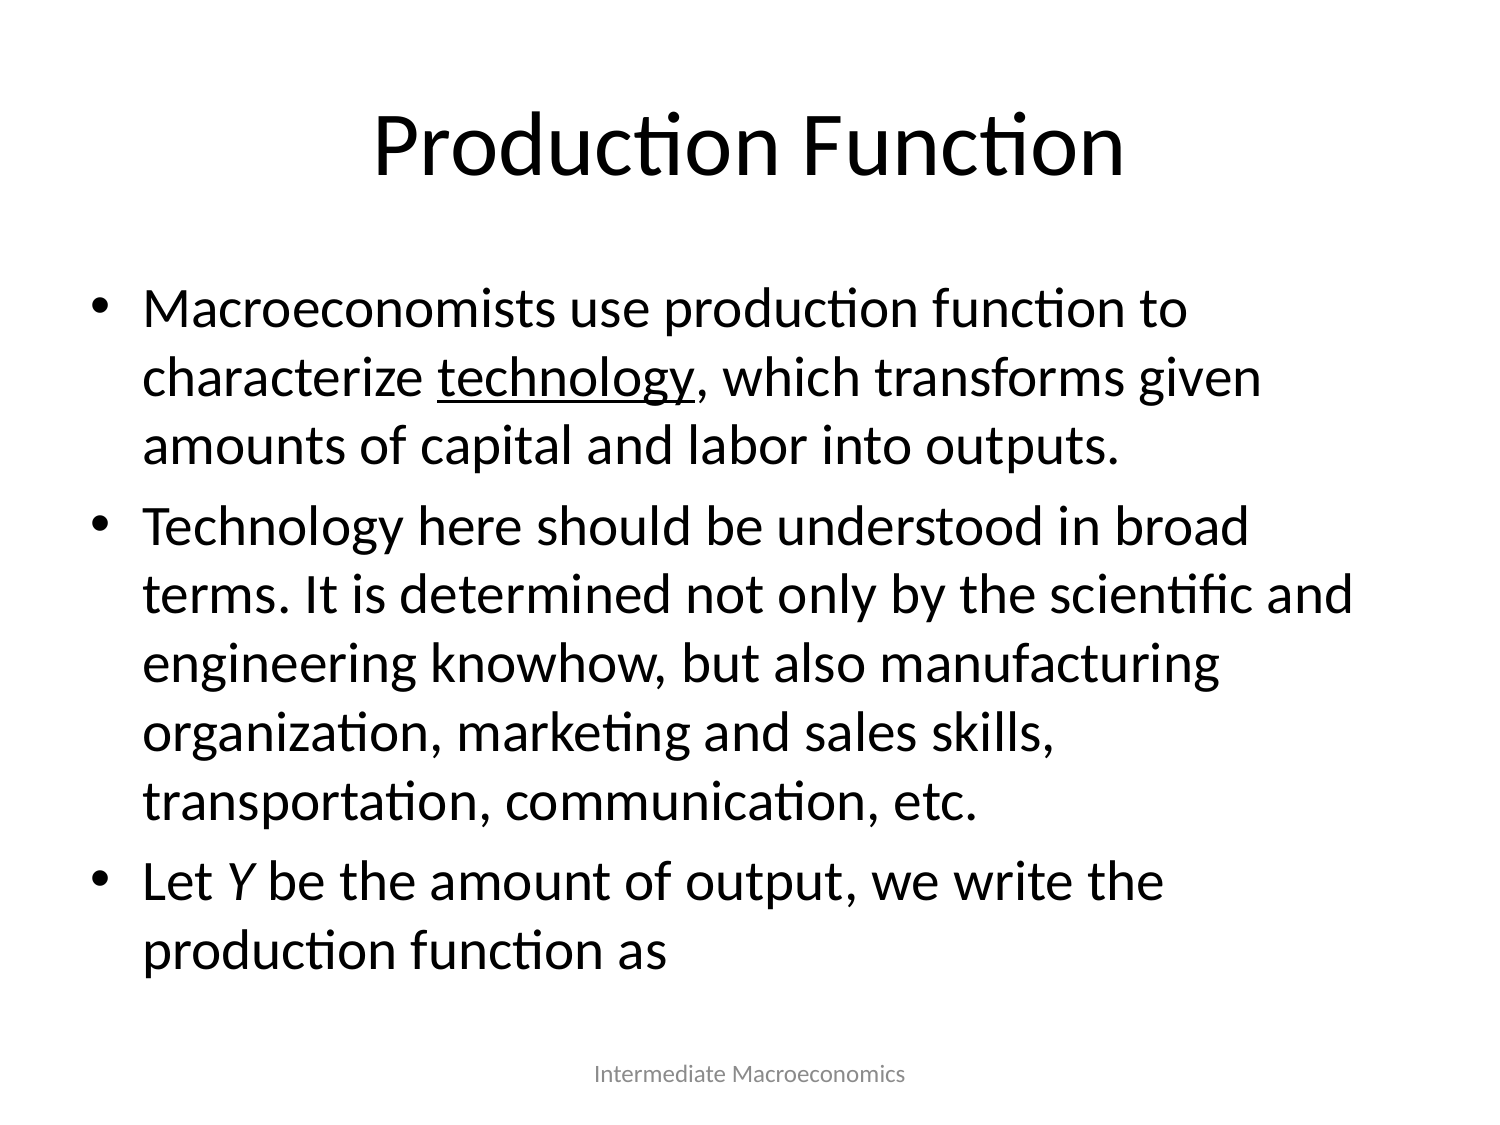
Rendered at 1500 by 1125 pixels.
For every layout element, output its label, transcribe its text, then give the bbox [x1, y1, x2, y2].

title Production Function [75, 45, 1425, 233]
footer Intermediate Macroeconomics [512, 1042, 988, 1103]
